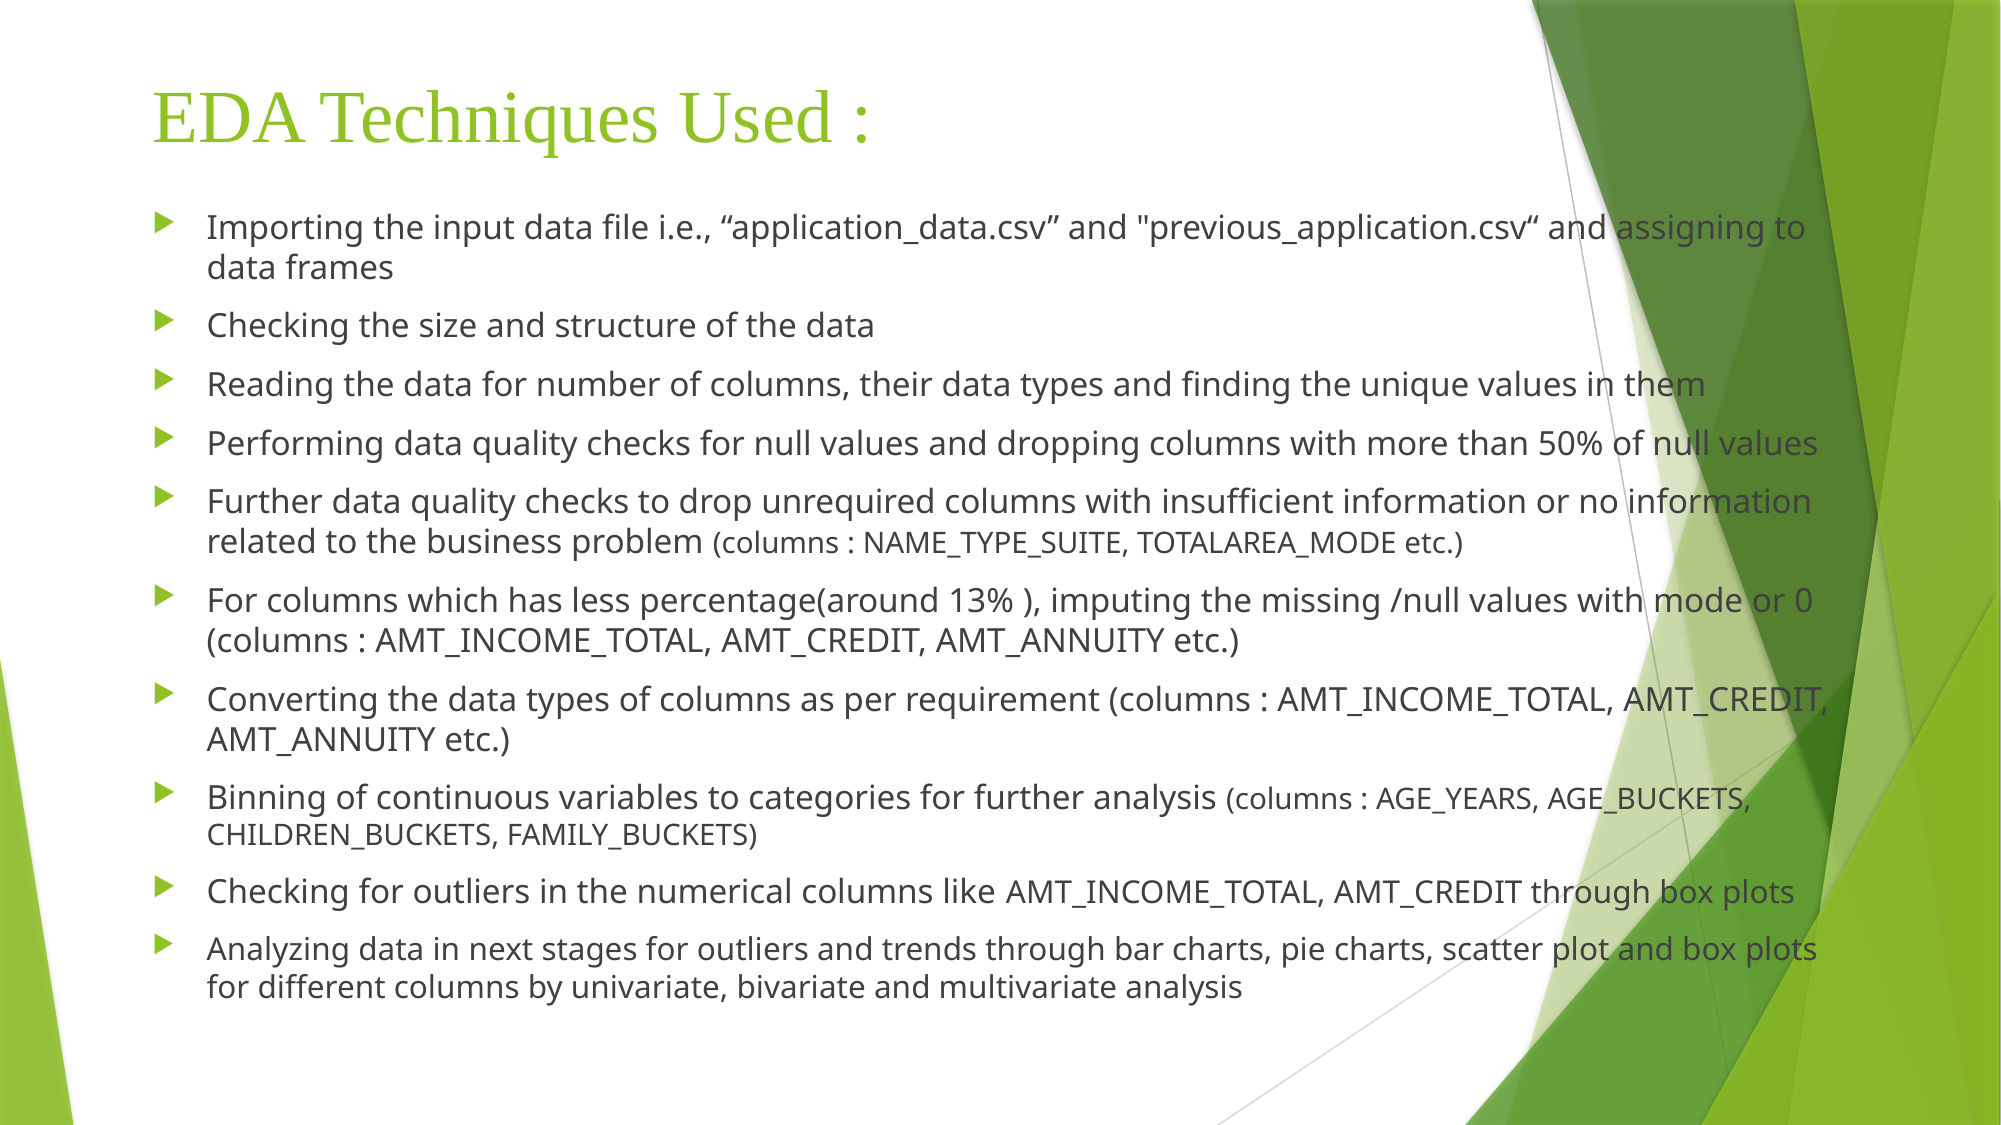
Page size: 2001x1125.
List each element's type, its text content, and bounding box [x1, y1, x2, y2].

title EDA Techniques Used : [137, 59, 1863, 198]
list Importing the input data file i.e., “application_data.csv” and "previous_application.csv“ and assigning to data frames Checking the size and structure of the data Reading the data for number of columns, their data types and finding the unique values in them Performing data quality checks for null values and dropping columns with more than 50% of null values Further data quality checks to drop unrequired columns with insufficient information or no information related to the business problem (columns : NAME_TYPE_SUITE, TOTALAREA_MODE etc.) For columns which has less percentage(around 13% ), imputing the missing /null values with mode or 0 (columns : AMT_INCOME_TOTAL, AMT_CREDIT, AMT_ANNUITY etc.) Converting the data types of columns as per requirement (columns : AMT_INCOME_TOTAL, AMT_CREDIT, AMT_ANNUITY etc.) Binning of continuous variables to categories for further analysis (columns : AGE_YEARS, AGE_BUCKETS, CHILDREN_BUCKETS, FAMILY_BUCKETS) Checking for outliers in the numerical columns like AMT_INCOME_TOTAL, AMT_CREDIT through box plots Analyzing data in next stages for outliers and trends through bar charts, pie charts, scatter plot and box plots for different columns by univariate, bivariate and multivariate analysis [137, 198, 1863, 1029]
